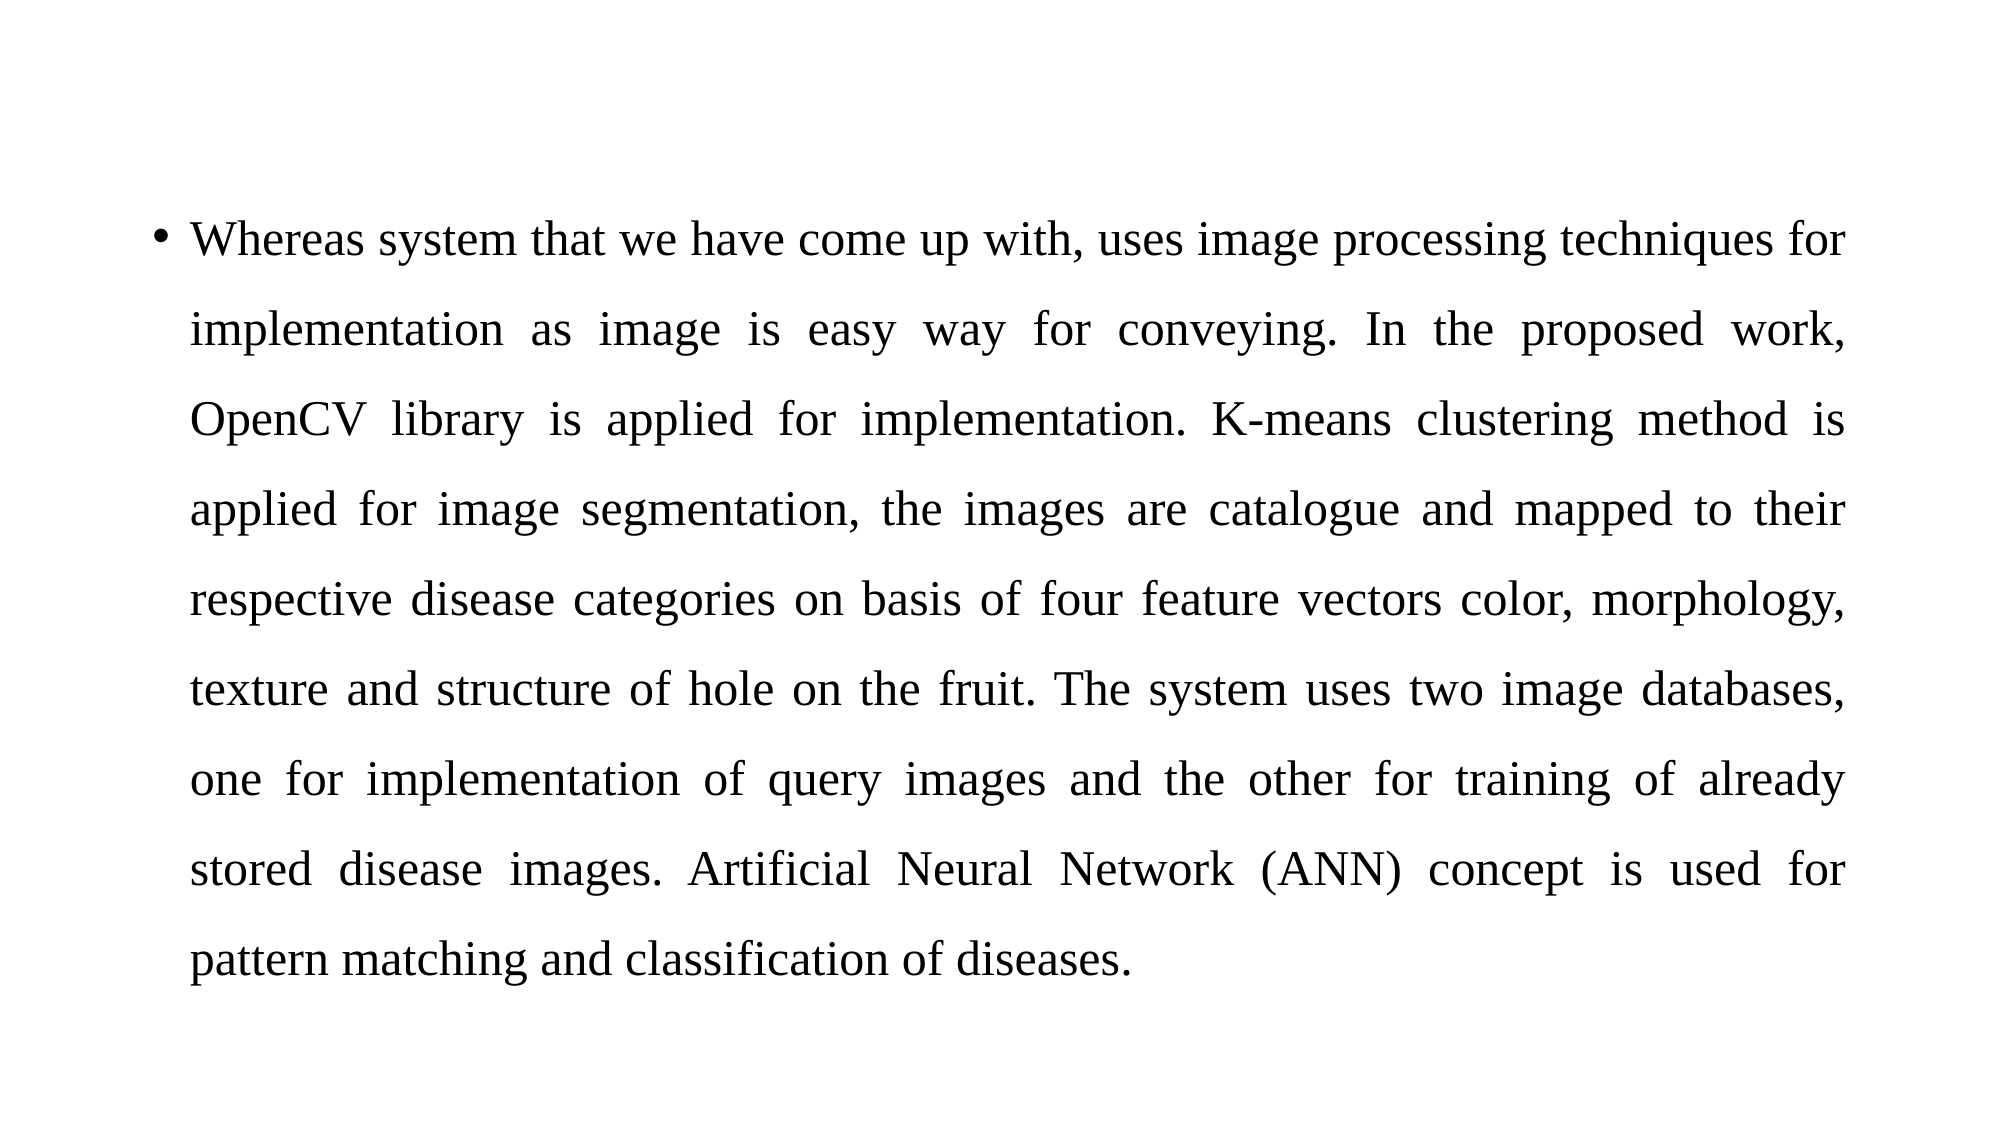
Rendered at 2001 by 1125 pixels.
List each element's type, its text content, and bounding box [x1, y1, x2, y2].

list Whereas system that we have come up with, uses image processing techniques for implementation as image is easy way for conveying. In the proposed work, OpenCV library is applied for implementation. K-means clustering method is applied for image segmentation, the images are catalogue and mapped to their respective disease categories on basis of four feature vectors color, morphology, texture and structure of hole on the fruit. The system uses two image databases, one for implementation of query images and the other for training of already stored disease images. Artificial Neural Network (ANN) concept is used for pattern matching and classification of diseases. [137, 167, 1863, 1014]
